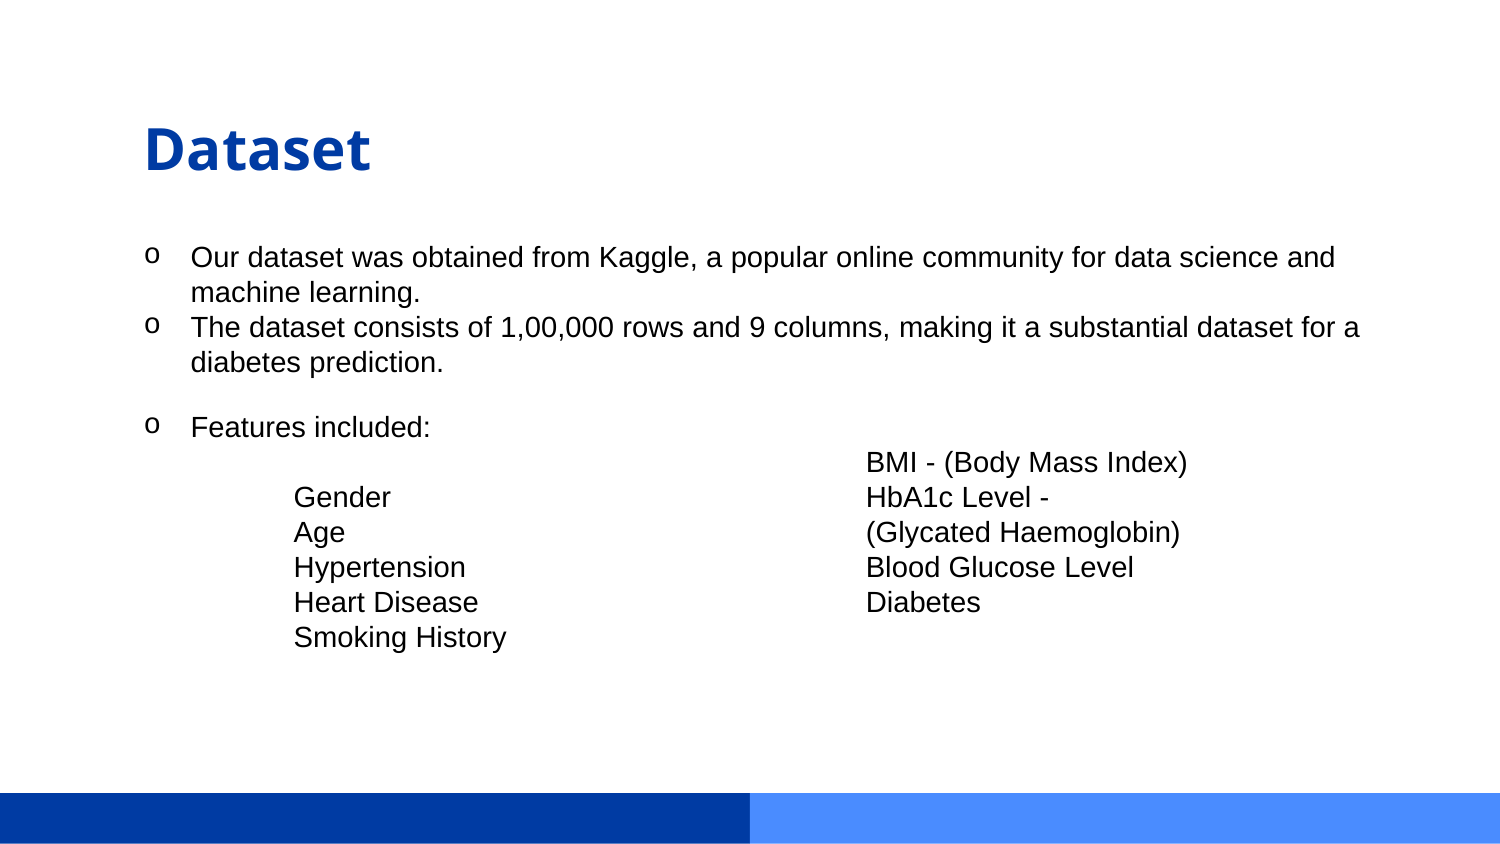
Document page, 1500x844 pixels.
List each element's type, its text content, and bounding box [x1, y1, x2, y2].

text_box [0, 793, 749, 844]
title Dataset [128, 97, 1394, 186]
text_box [749, 793, 1500, 844]
text_box Our dataset was obtained from Kaggle, a popular online community for data science and machine learning. The dataset consists of 1,00,000 rows and 9 columns, making it a substantial dataset for a diabetes prediction. [128, 231, 1408, 386]
text_box Features included: Gender Age Hypertension Heart Disease Smoking History BMI - (Body Mass Index) HbA1c Level - (Glycated Haemoglobin) Blood Glucose Level Diabetes [128, 400, 1303, 778]
